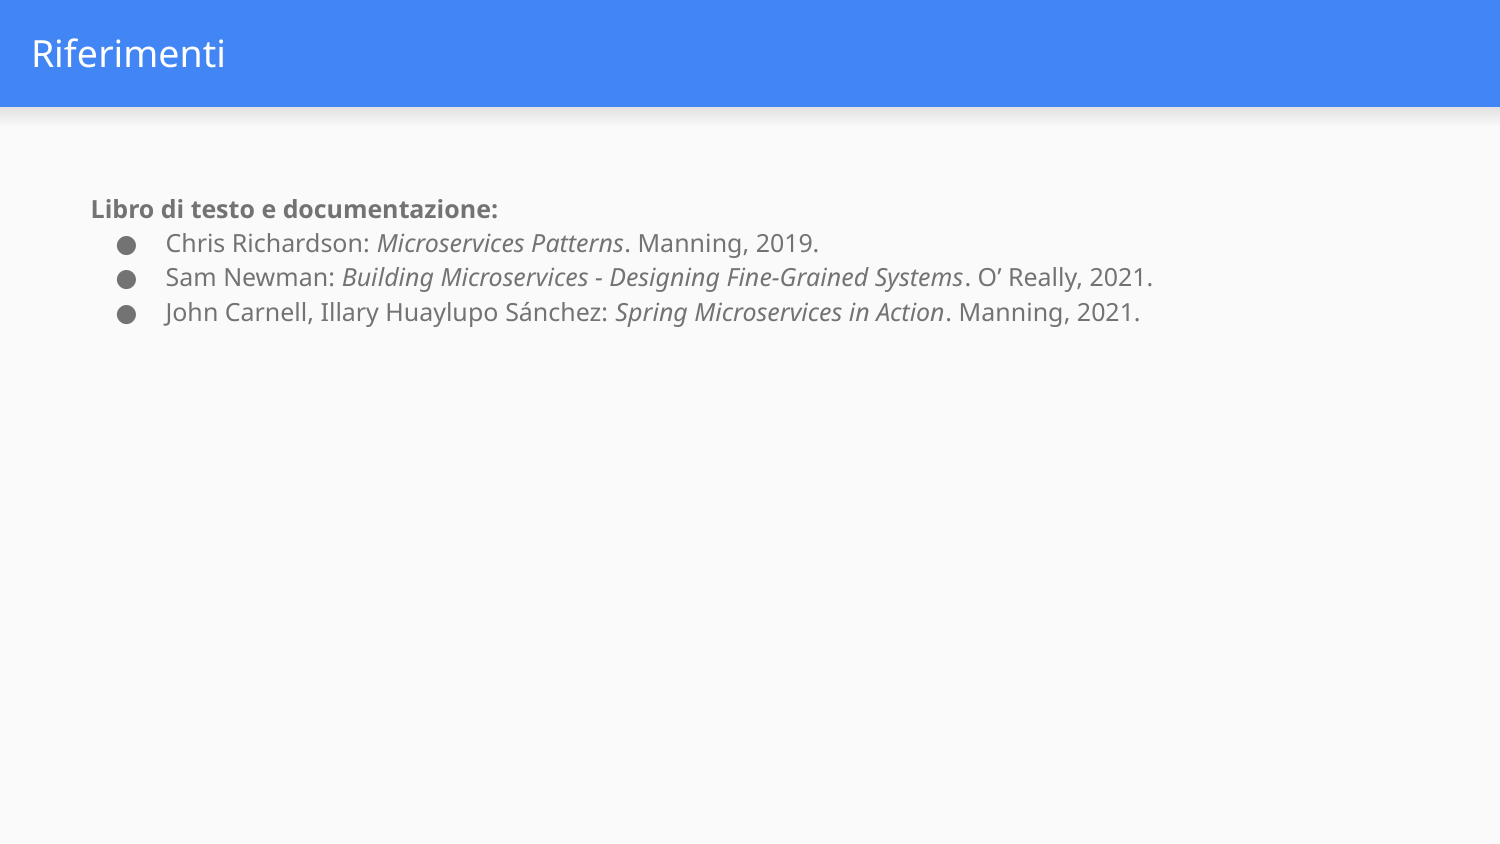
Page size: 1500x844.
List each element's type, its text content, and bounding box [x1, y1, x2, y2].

list Libro di testo e documentazione: Chris Richardson: Microservices Patterns. Manning, 2019. Sam Newman: Building Microservices - Designing Fine-Grained Systems. O’ Really, 2021. John Carnell, Illary Huaylupo Sánchez: Spring Microservices in Action. Manning, 2021. [75, 173, 1425, 742]
title Riferimenti [16, 2, 1464, 102]
